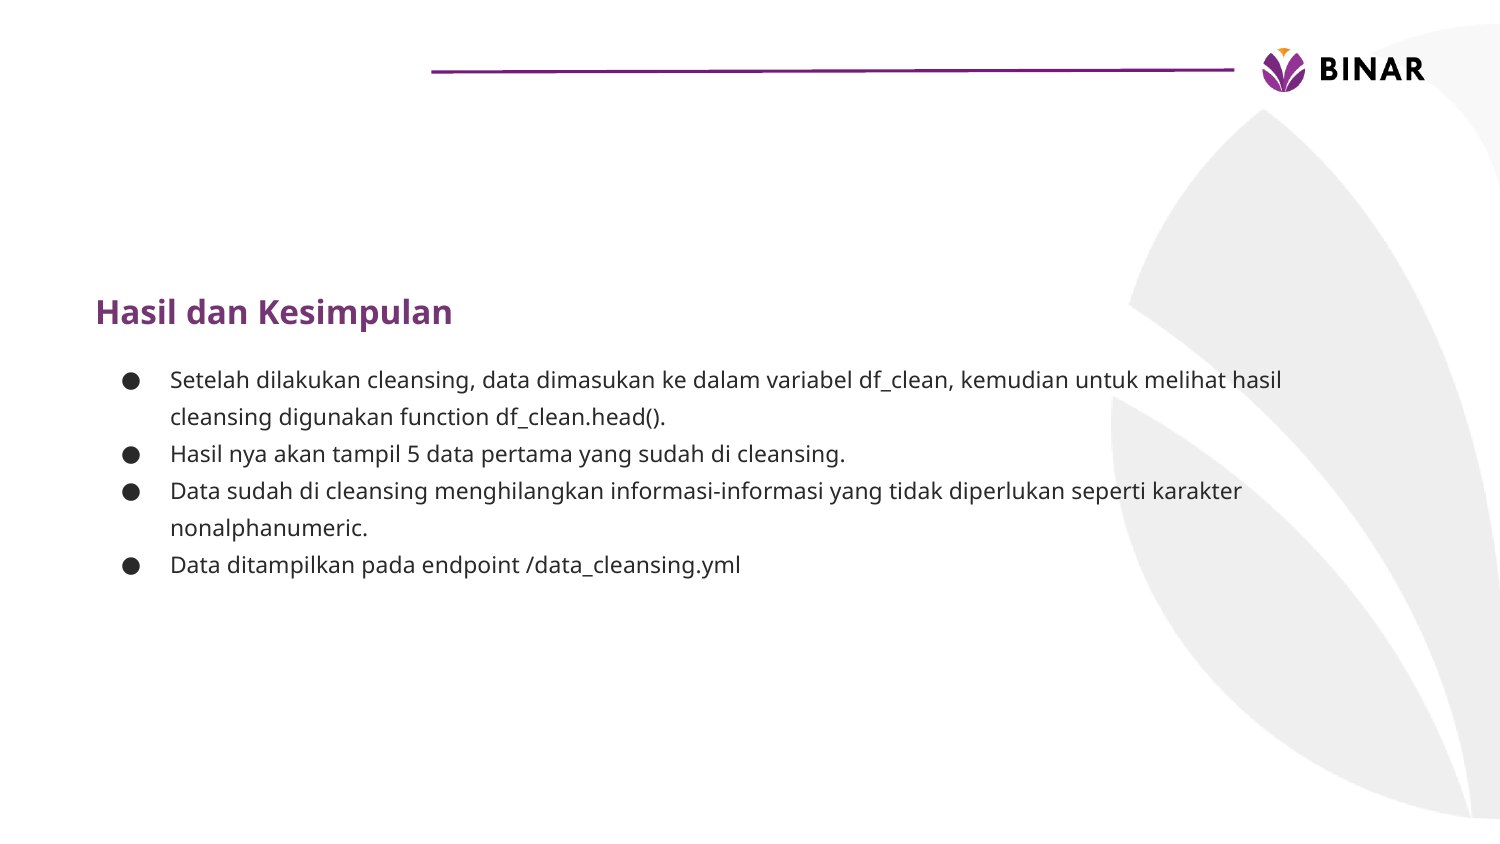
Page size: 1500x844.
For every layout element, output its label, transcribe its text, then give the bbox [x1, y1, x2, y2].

text_box Hasil dan Kesimpulan Setelah dilakukan cleansing, data dimasukan ke dalam variabel df_clean, kemudian untuk melihat hasil cleansing digunakan function df_clean.head(). Hasil nya akan tampil 5 data pertama yang sudah di cleansing. Data sudah di cleansing menghilangkan informasi-informasi yang tidak diperlukan seperti karakter nonalphanumeric. Data ditampilkan pada endpoint /data_cleansing.yml [79, 124, 1105, 776]
title Pengantar [51, 23, 485, 118]
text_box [431, 69, 1235, 73]
picture [1110, 24, 1500, 819]
